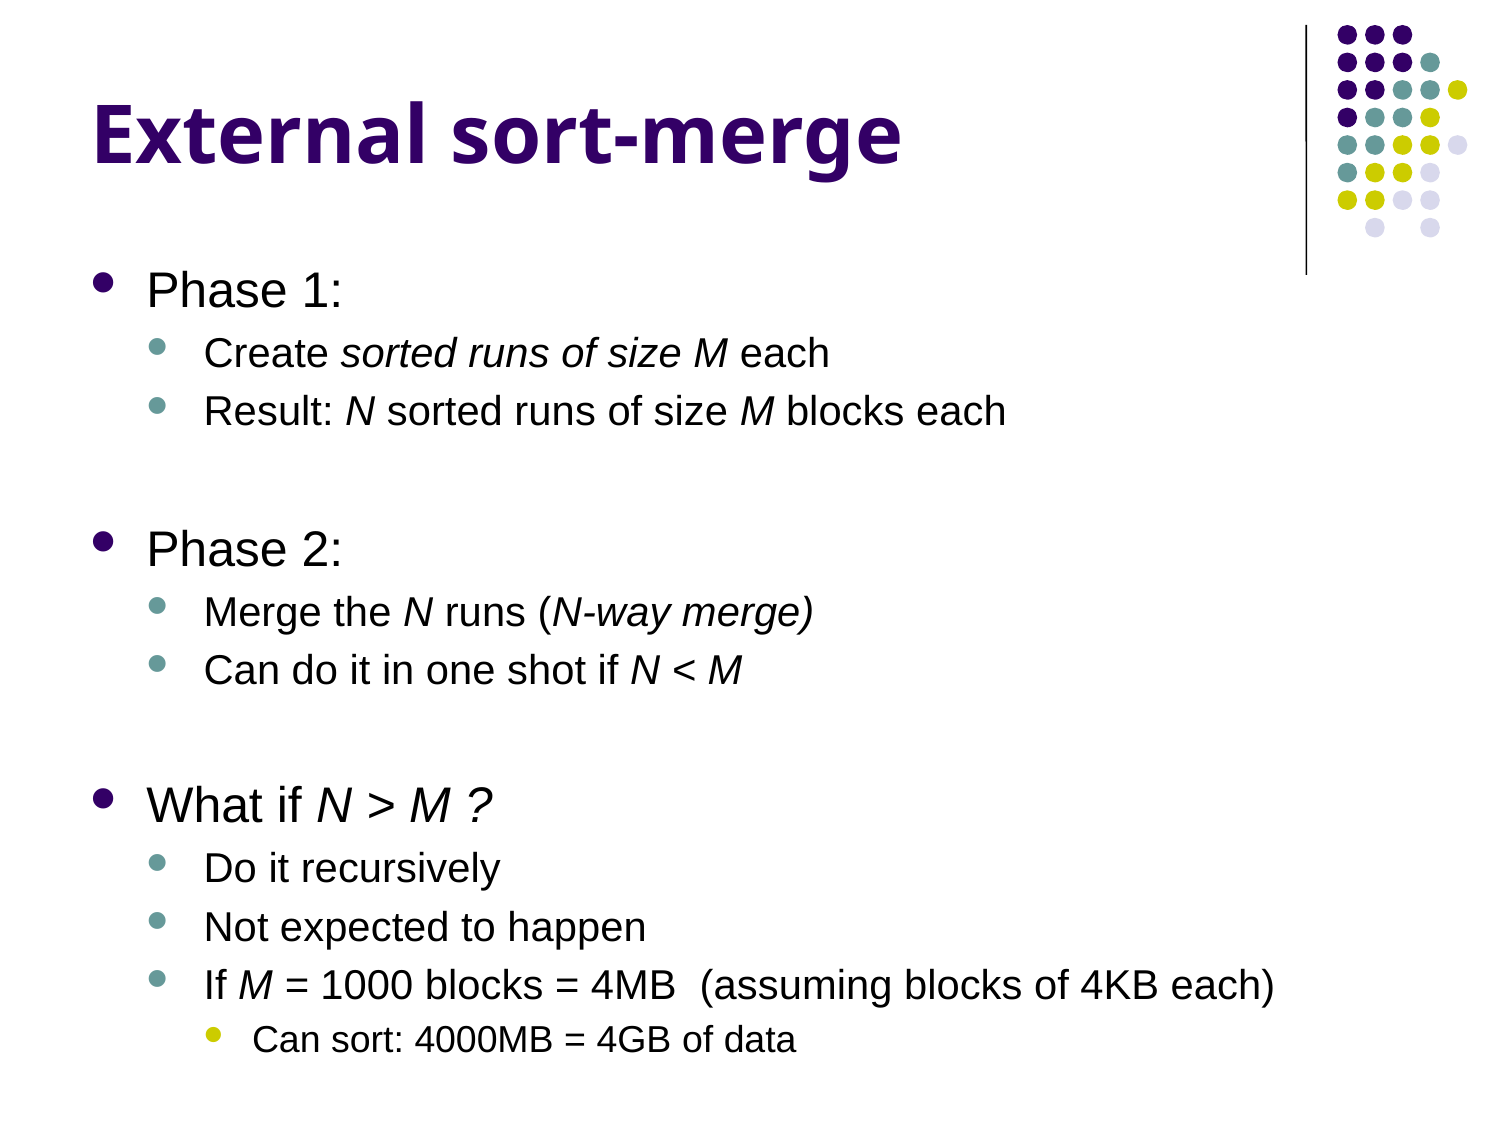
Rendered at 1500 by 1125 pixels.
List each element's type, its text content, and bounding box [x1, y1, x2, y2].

list Phase 1: Create sorted runs of size M each Result: N sorted runs of size M blocks each Phase 2: Merge the N runs (N-way merge) Can do it in one shot if N < M What if N > M ? Do it recursively Not expected to happen If M = 1000 blocks = 4MB (assuming blocks of 4KB each) Can sort: 4000MB = 4GB of data [74, 249, 1426, 1076]
title External sort-merge [74, 19, 1313, 188]
